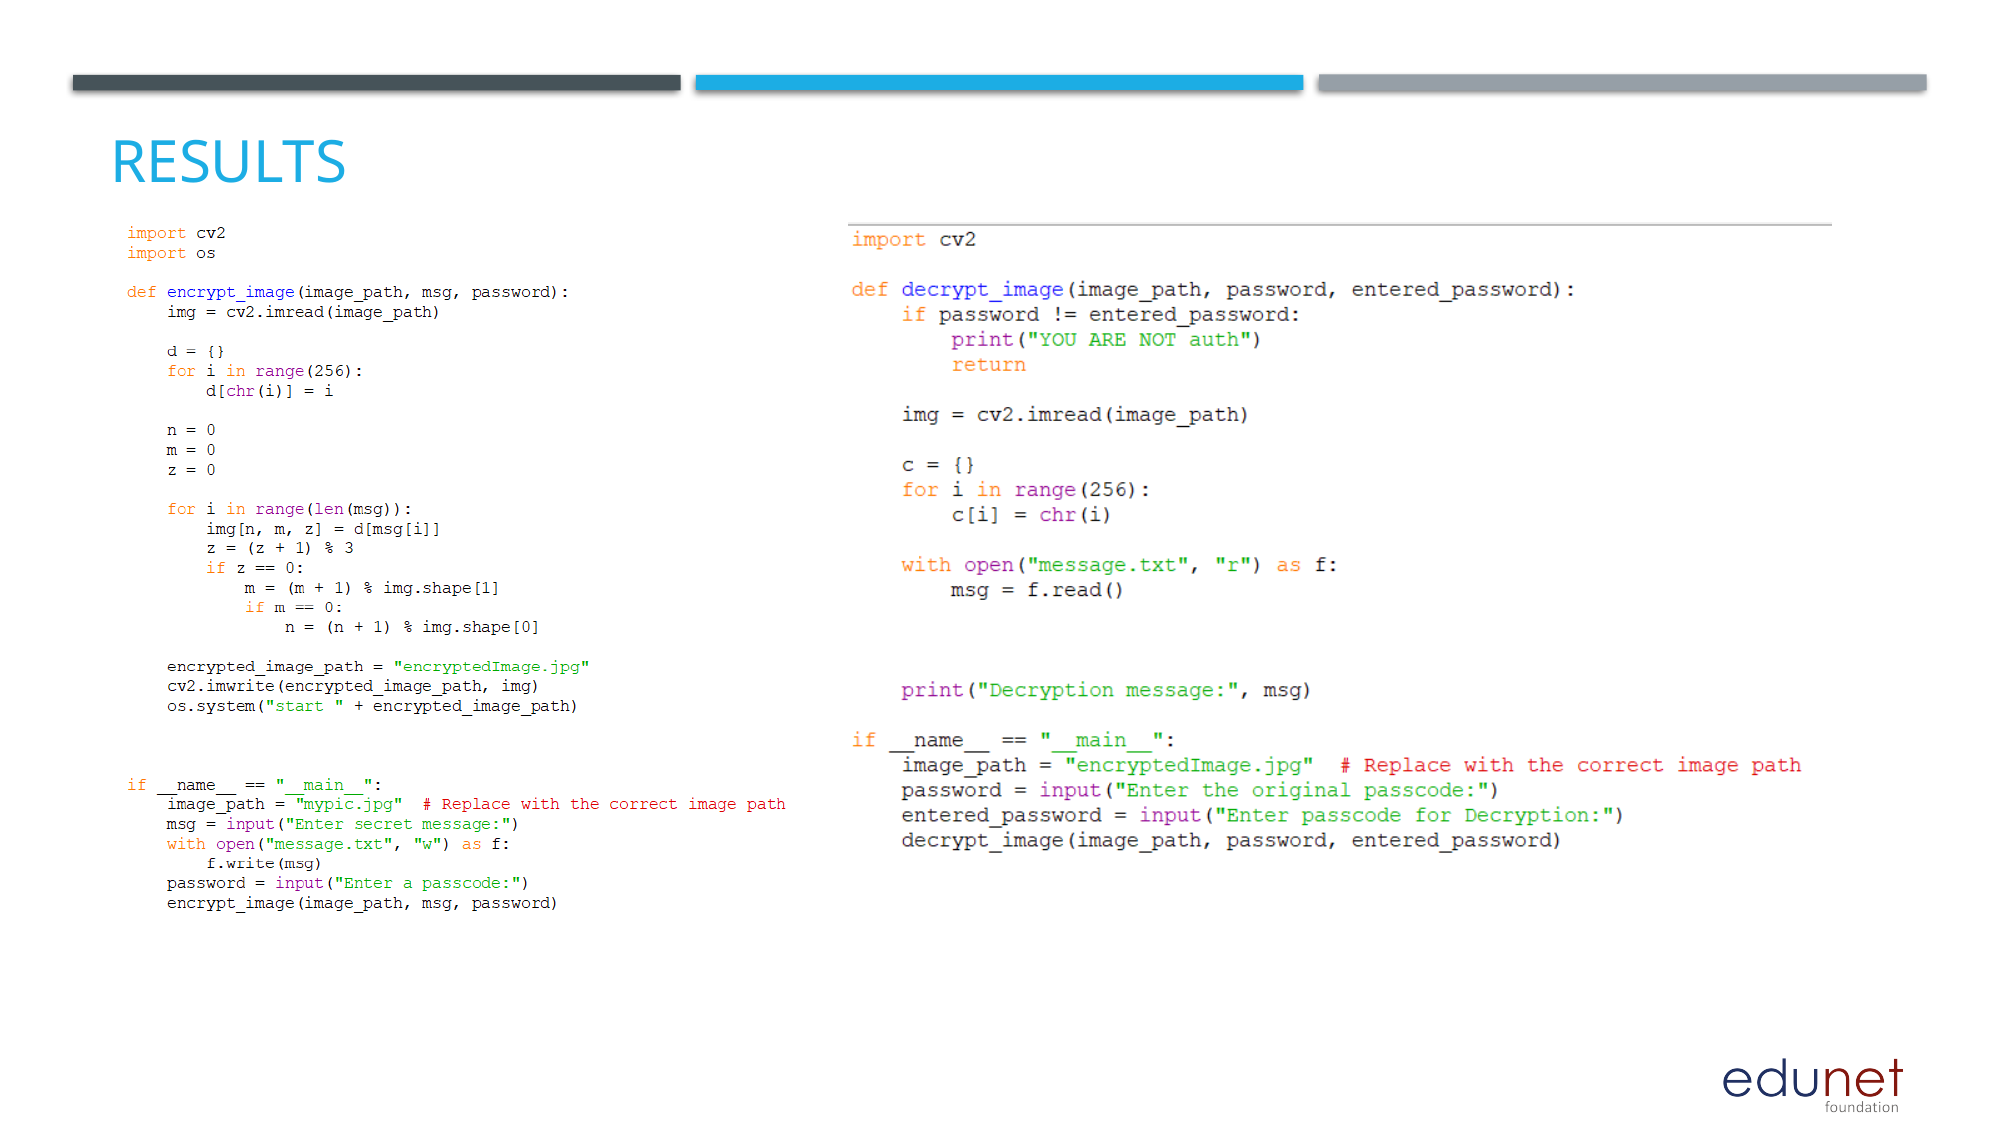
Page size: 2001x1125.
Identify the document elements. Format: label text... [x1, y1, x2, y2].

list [125, 222, 844, 991]
picture [1719, 1056, 1905, 1116]
title Results [95, 115, 1905, 203]
picture [847, 222, 1833, 984]
